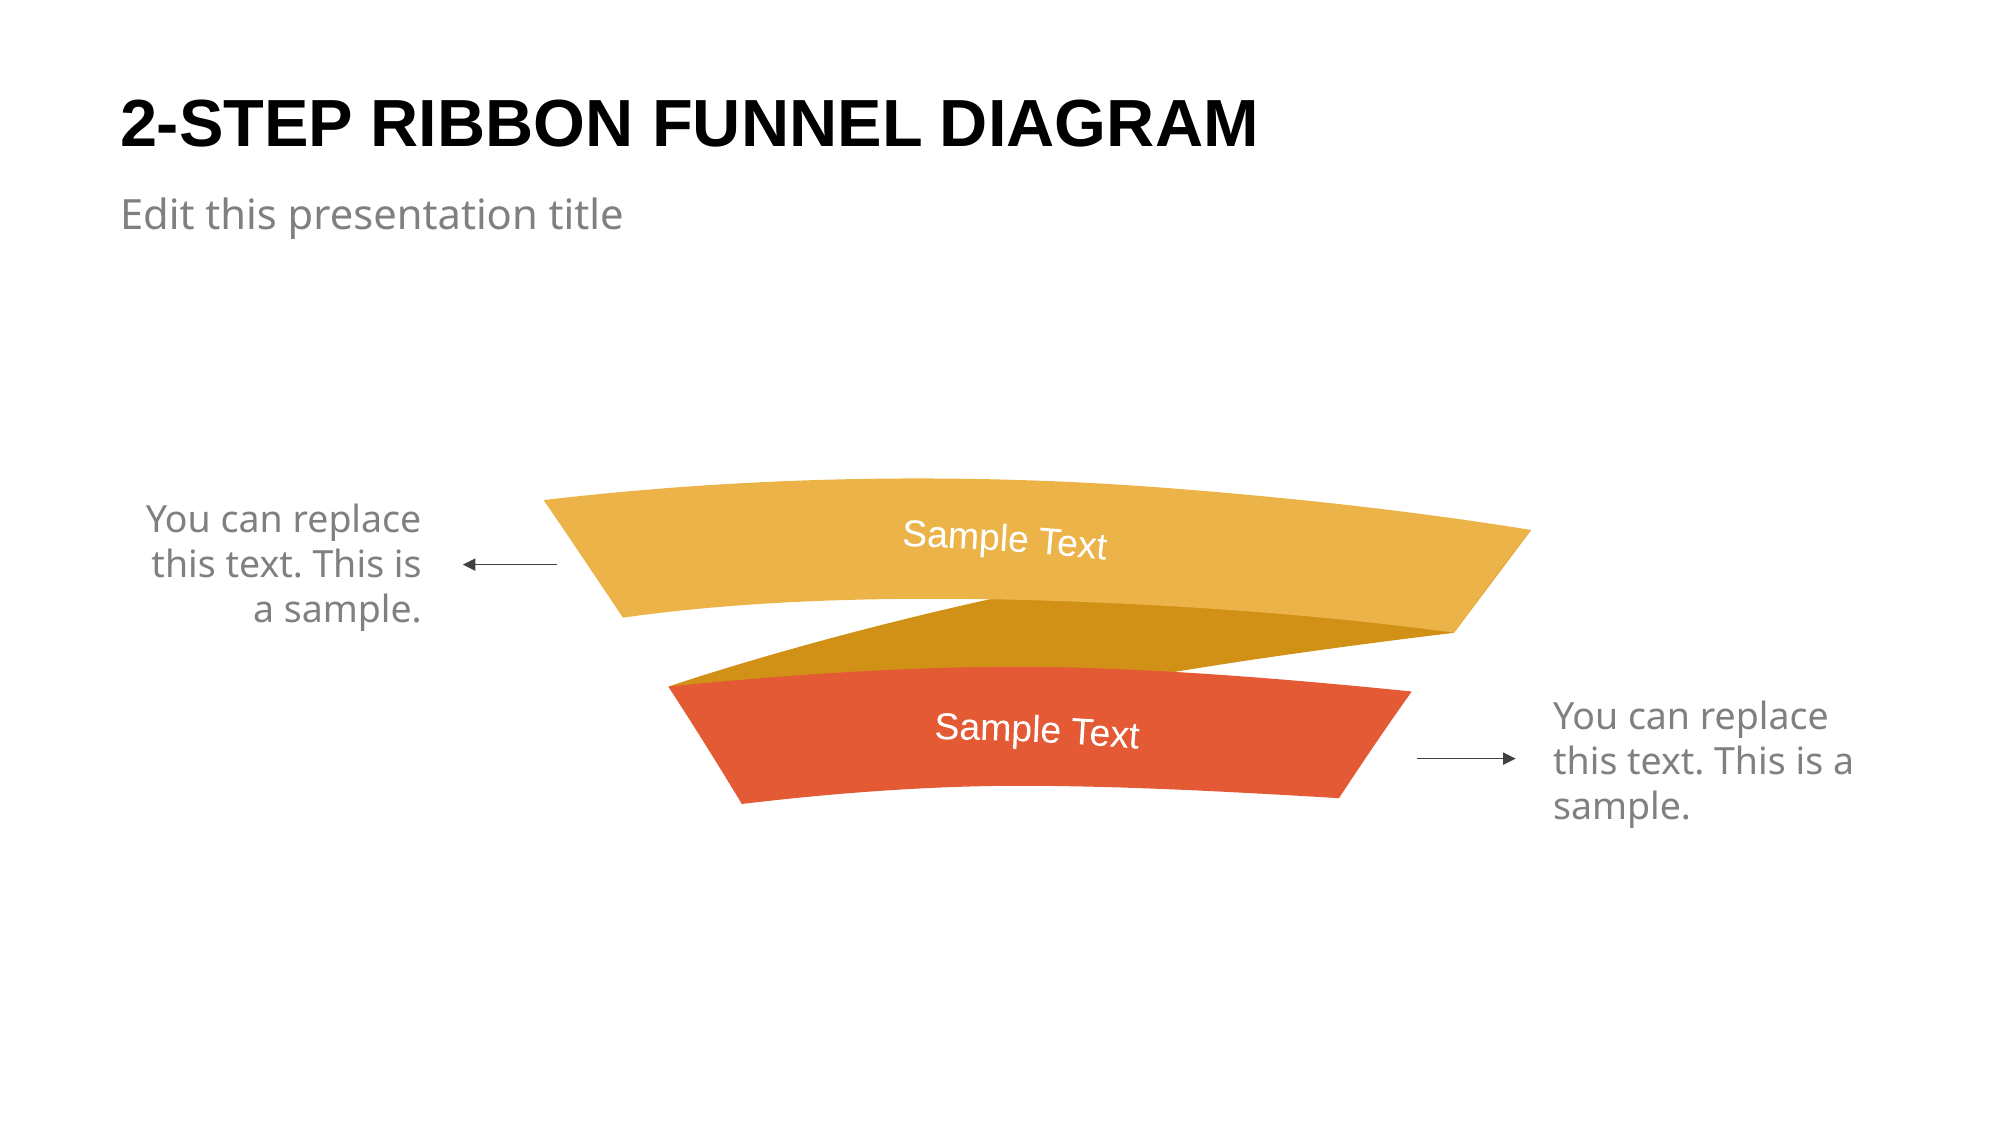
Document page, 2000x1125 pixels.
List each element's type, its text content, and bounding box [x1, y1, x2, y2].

text_box You can replace this text. This is a sample. [110, 487, 437, 638]
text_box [543, 470, 1532, 816]
title 2-STEP RIBBON FUNNEL DIAGRAM [99, 61, 1376, 179]
text_box You can replace this text. This is a sample. [1538, 684, 1889, 835]
list Edit this presentation title [99, 178, 750, 262]
